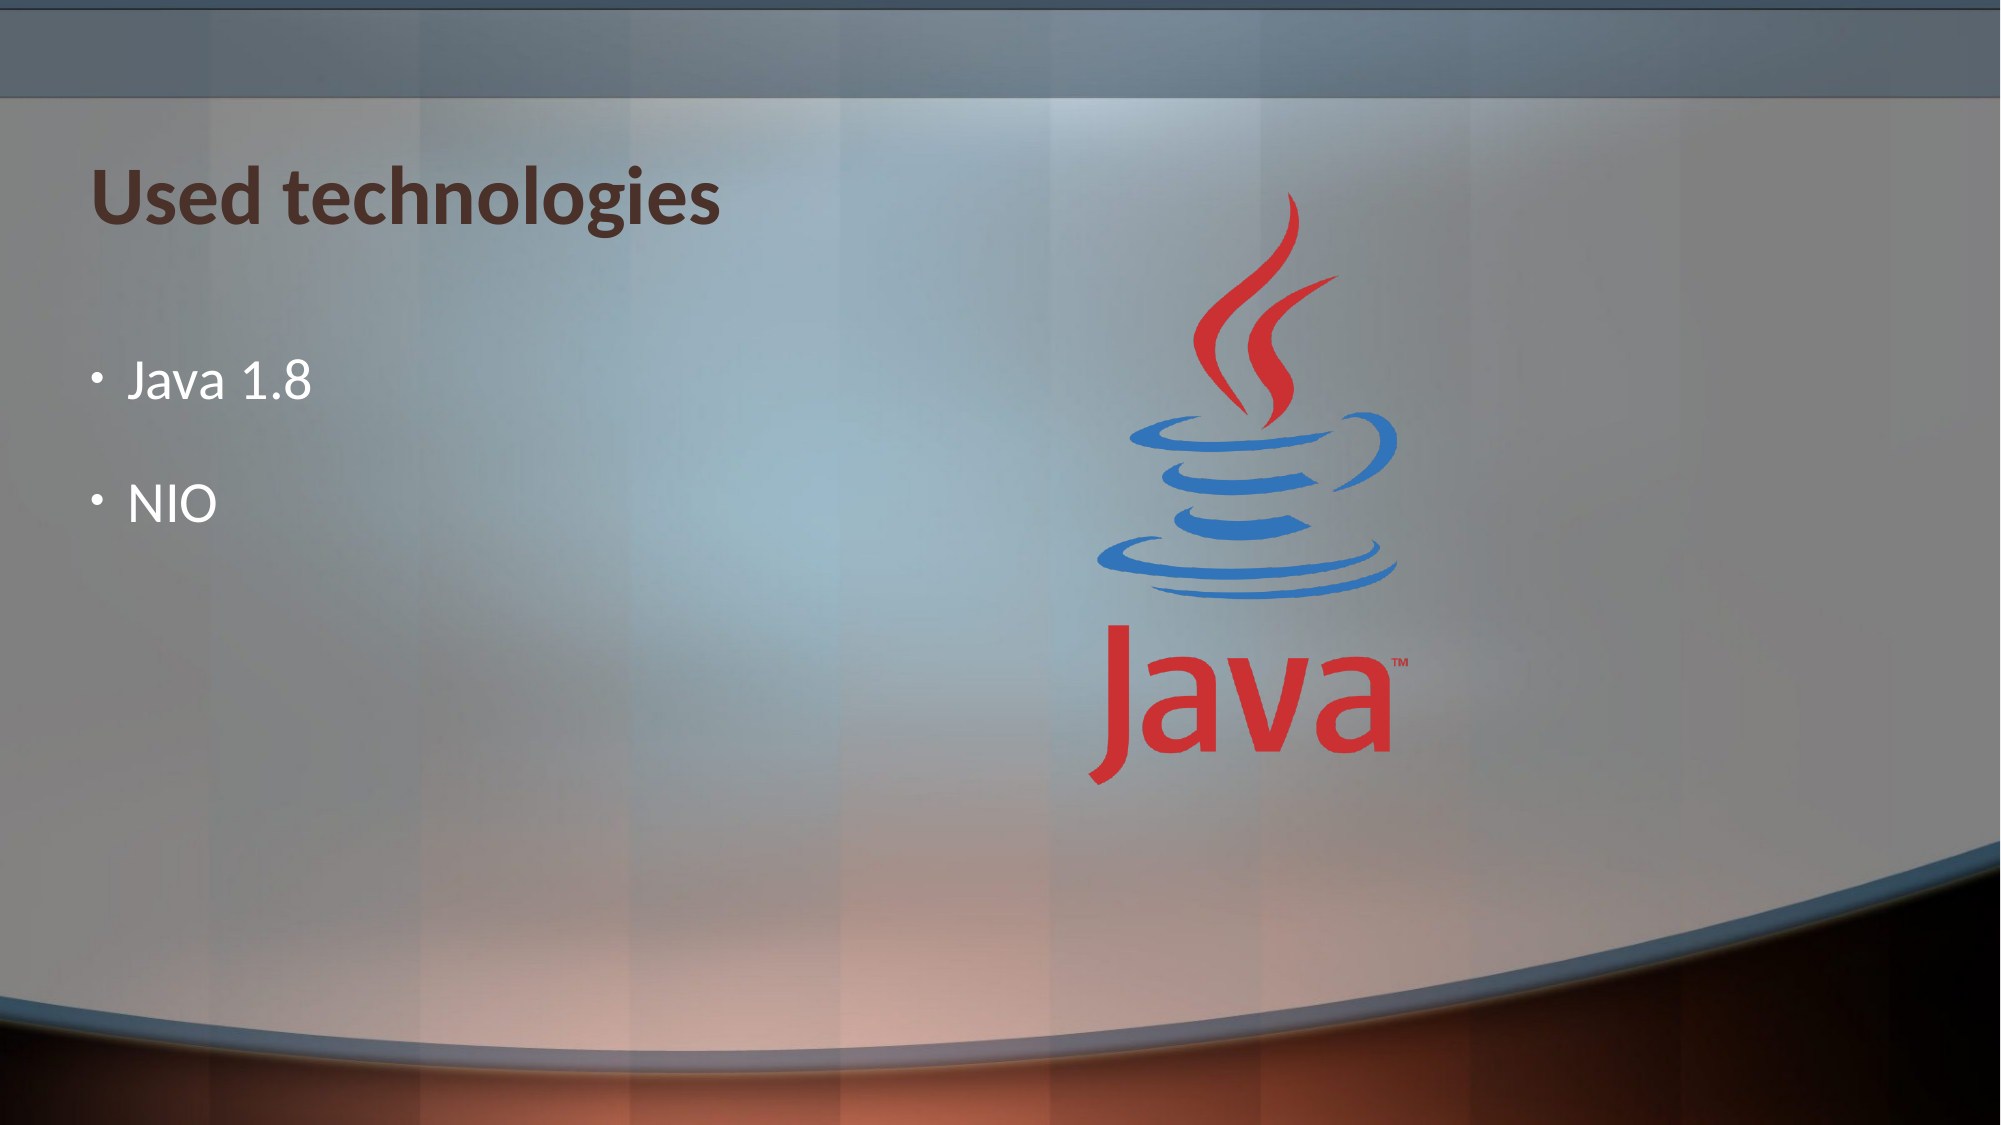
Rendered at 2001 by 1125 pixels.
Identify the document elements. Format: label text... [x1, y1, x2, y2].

title Used technologies [75, 104, 1732, 294]
picture [0, 0, 2001, 1125]
list Java 1.8 NIO [75, 299, 1732, 920]
